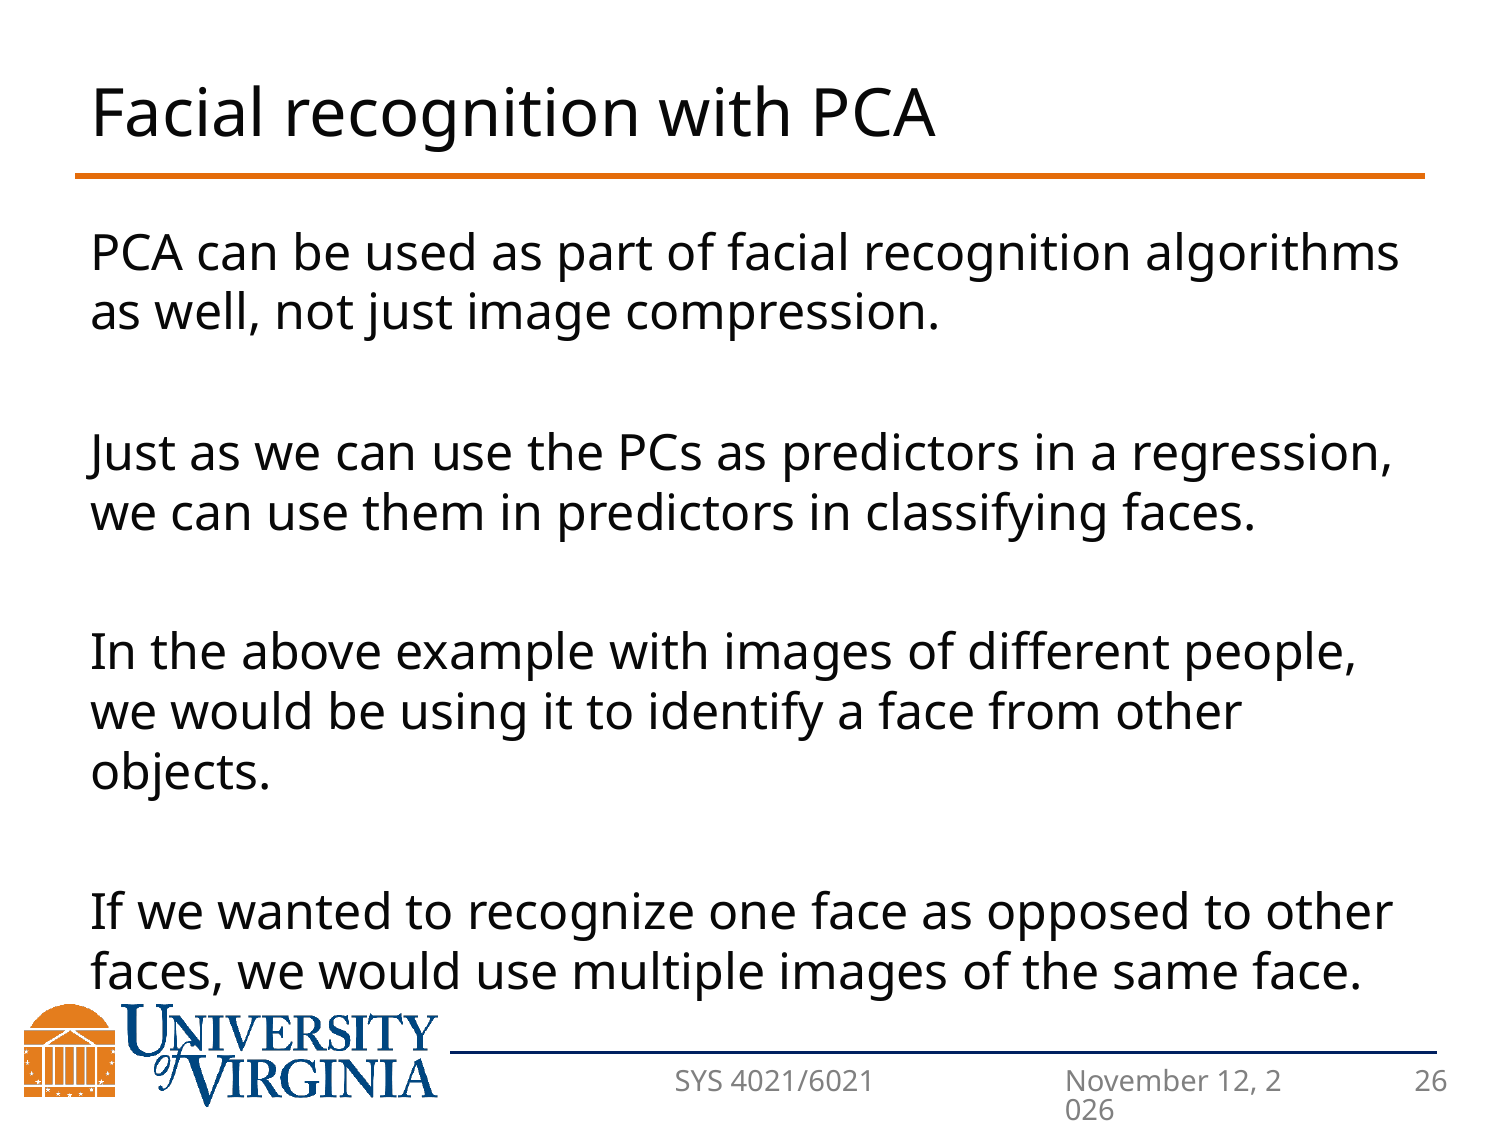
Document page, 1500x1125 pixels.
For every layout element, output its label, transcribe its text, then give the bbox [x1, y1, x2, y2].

picture [24, 1004, 438, 1109]
list PCA can be used as part of facial recognition algorithms as well, not just image compression. Just as we can use the PCs as predictors in a regression, we can use them in predictors in classifying faces. In the above example with images of different people, we would be using it to identify a face from other objects. If we wanted to recognize one face as opposed to other faces, we would use multiple images of the same face. [75, 212, 1425, 975]
title Facial recognition with PCA [75, 45, 1425, 175]
